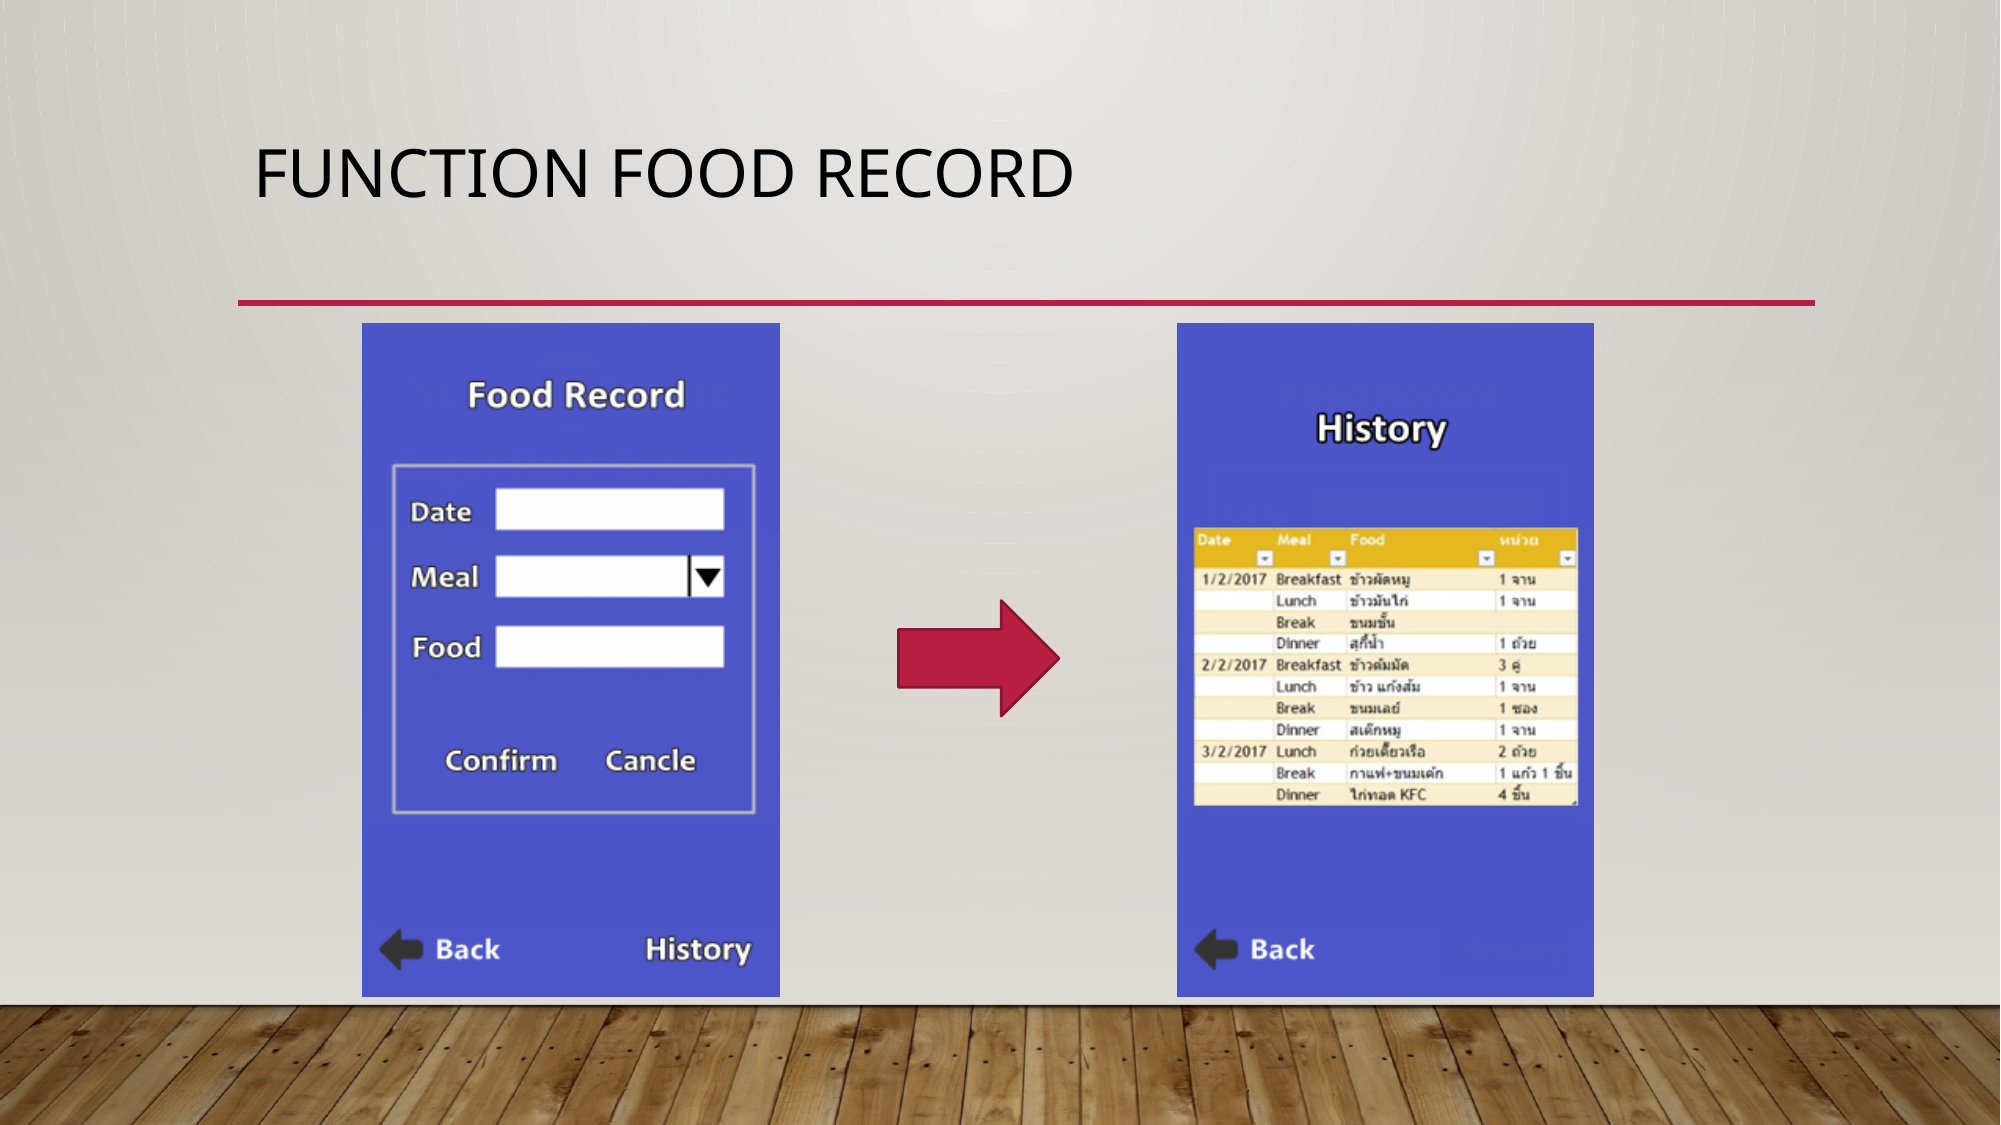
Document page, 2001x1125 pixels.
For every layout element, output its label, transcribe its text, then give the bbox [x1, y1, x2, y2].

picture [0, 1005, 2000, 1125]
picture [1177, 323, 1594, 997]
title Function food record [238, 131, 1814, 305]
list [361, 323, 781, 997]
text_box [897, 599, 1061, 718]
